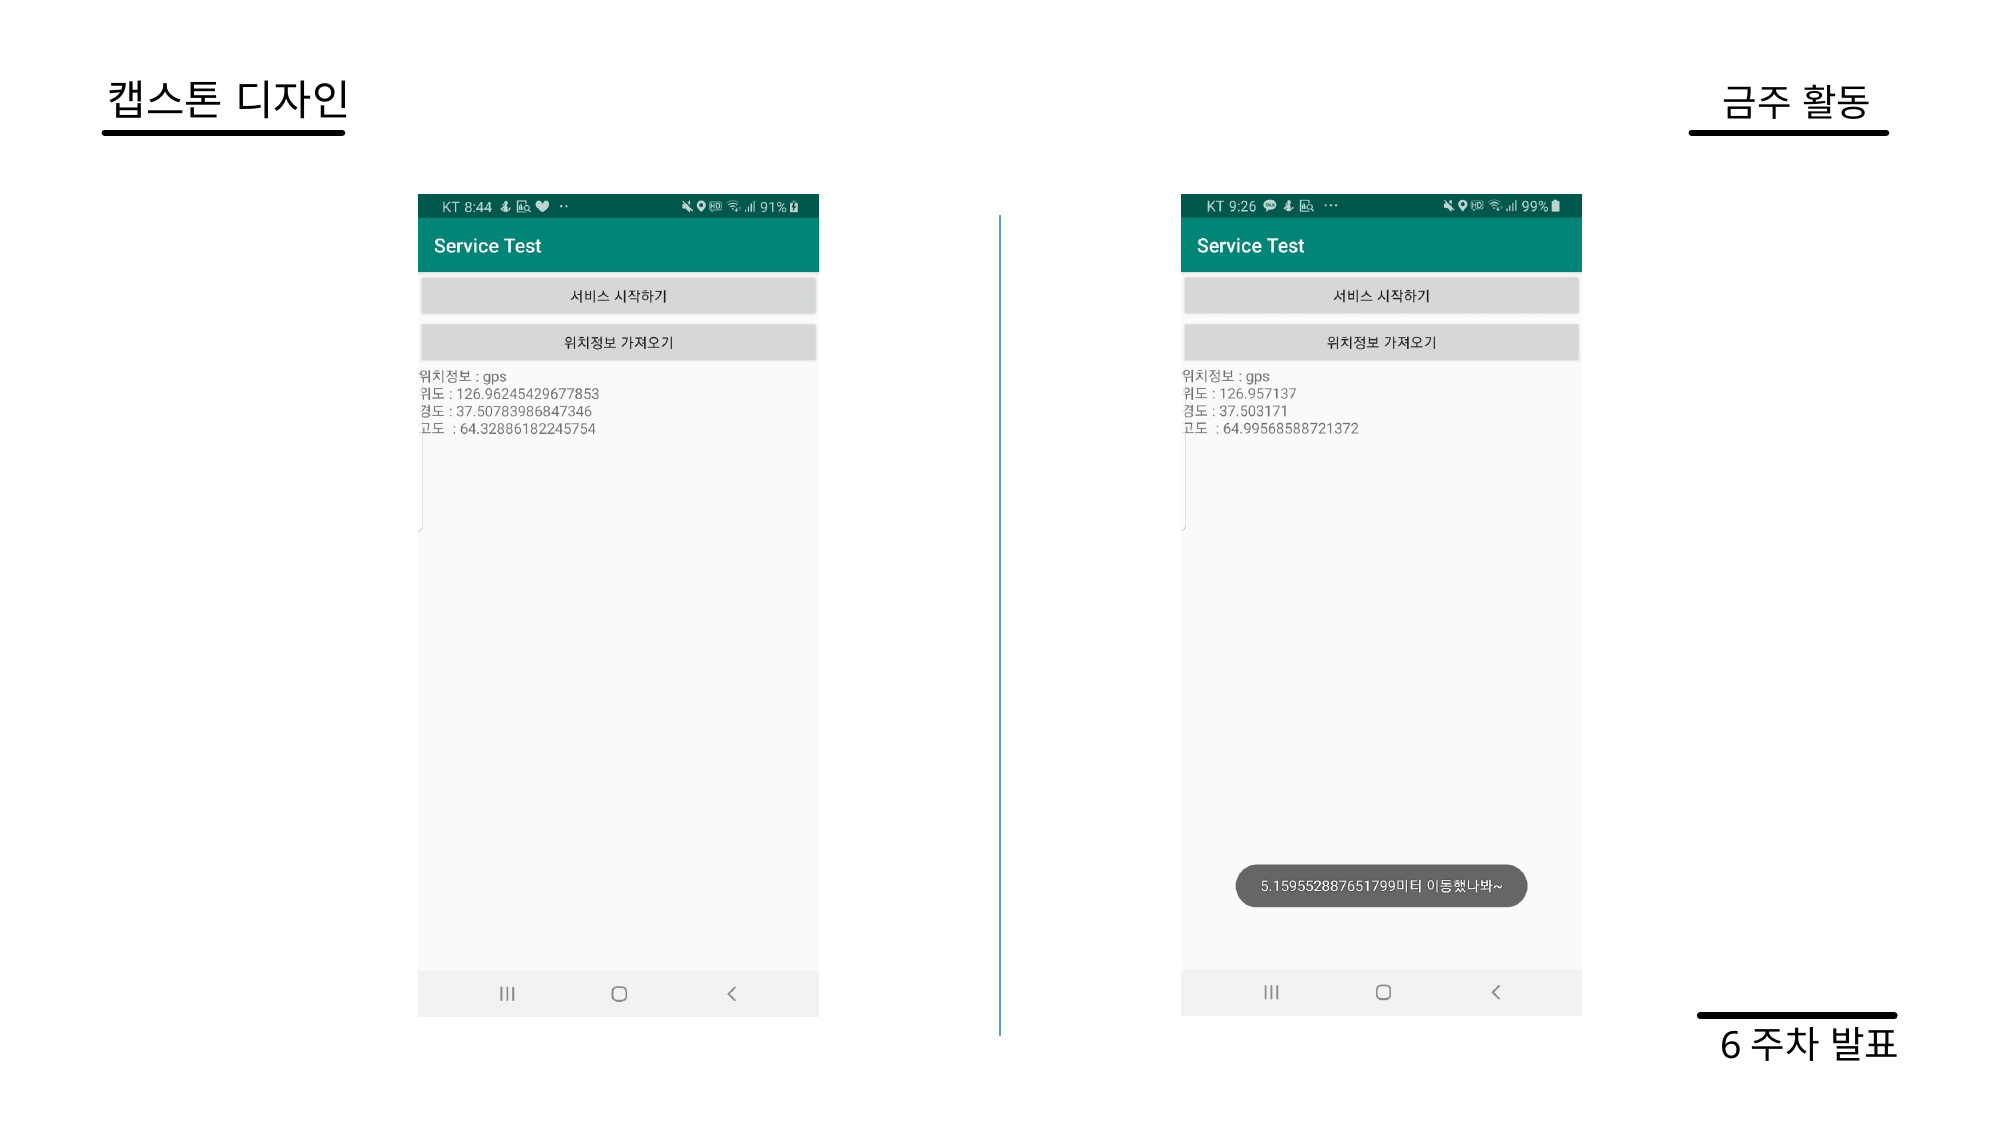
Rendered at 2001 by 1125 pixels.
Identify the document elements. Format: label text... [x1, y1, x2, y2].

text_box 6주차 발표 [1705, 1014, 1914, 1074]
picture [1181, 194, 1582, 1016]
text_box 금주 활동 [1708, 71, 1887, 131]
picture [418, 194, 819, 1017]
text_box 캡스톤 디자인 [61, 71, 398, 133]
